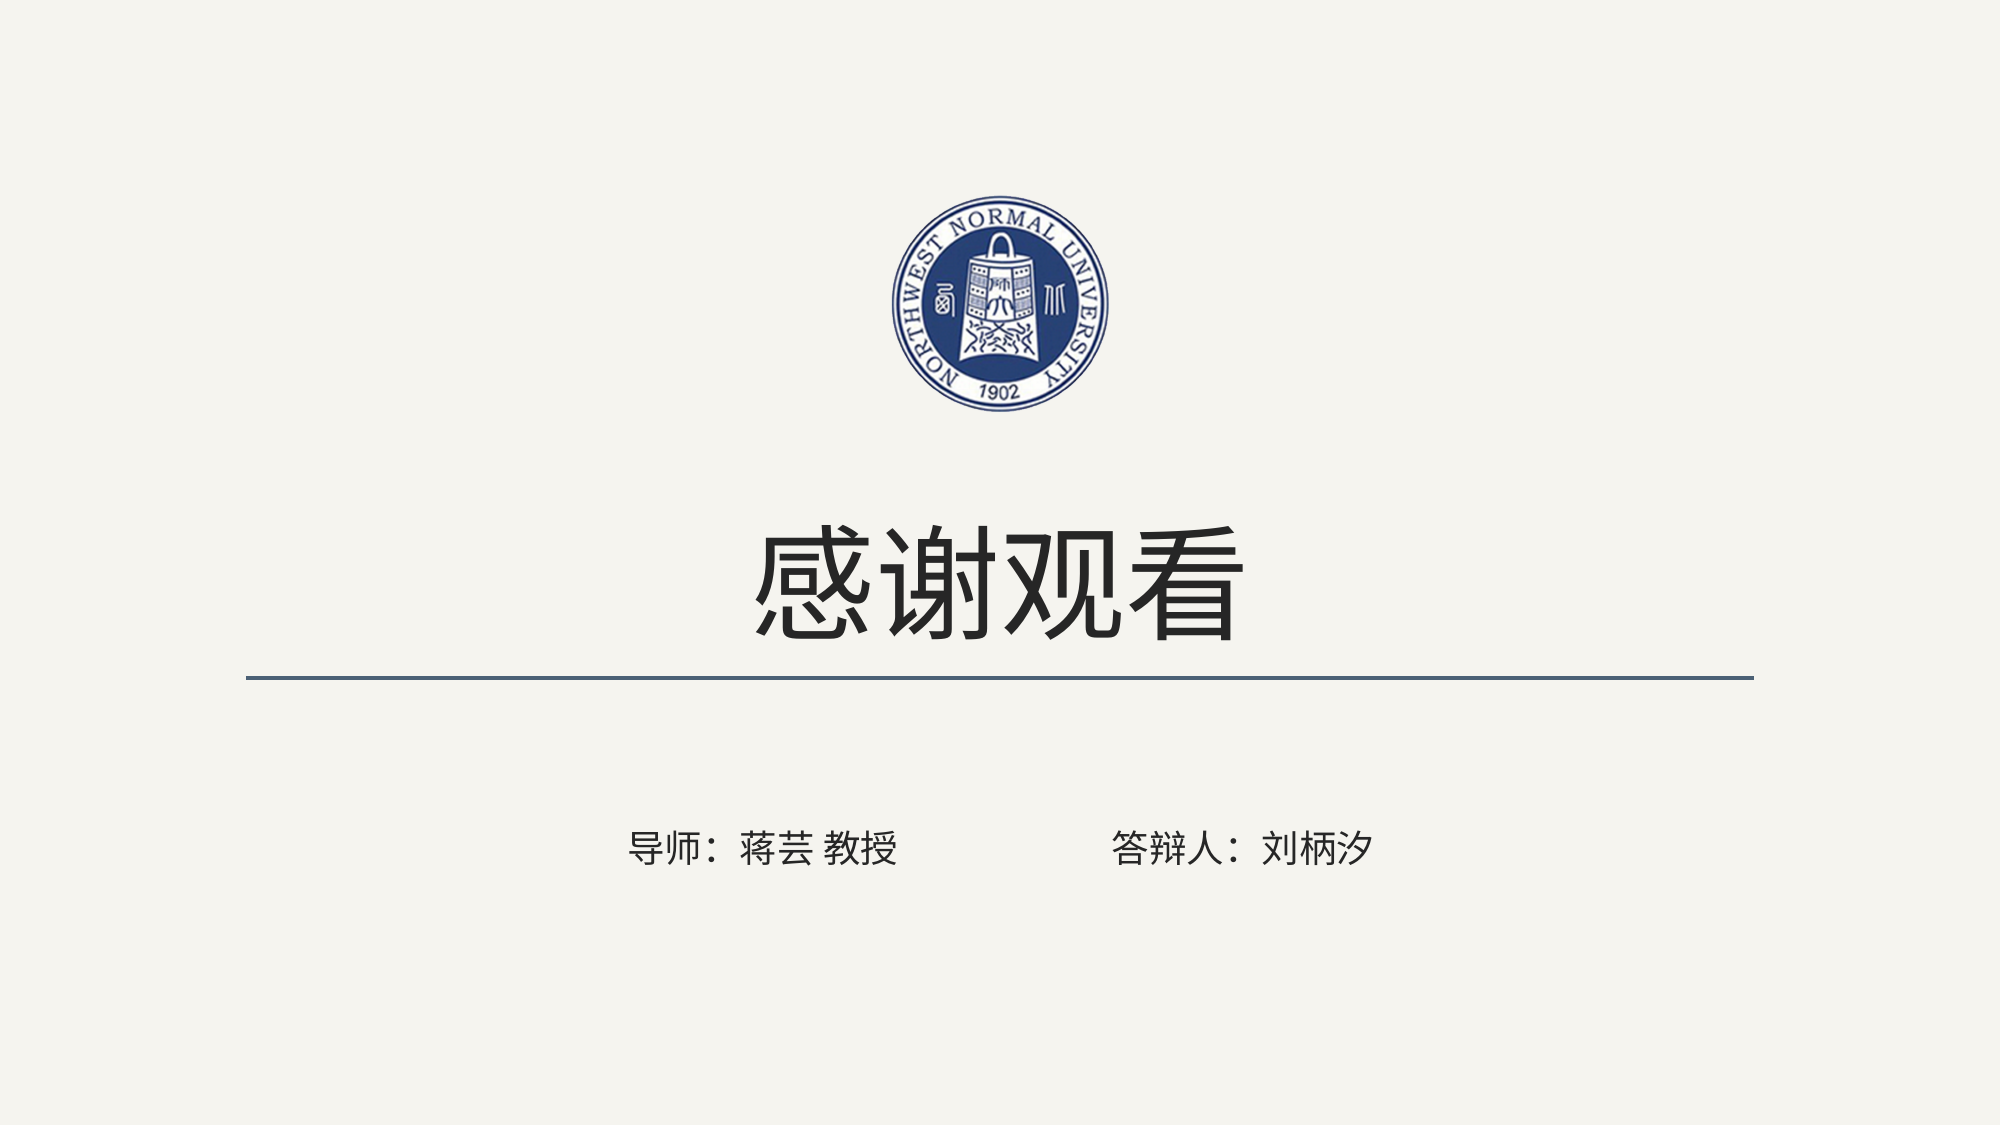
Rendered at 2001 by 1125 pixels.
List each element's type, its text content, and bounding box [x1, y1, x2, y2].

picture [877, 181, 1123, 426]
text_box 感谢观看 [734, 497, 1266, 663]
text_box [609, 817, 1391, 879]
